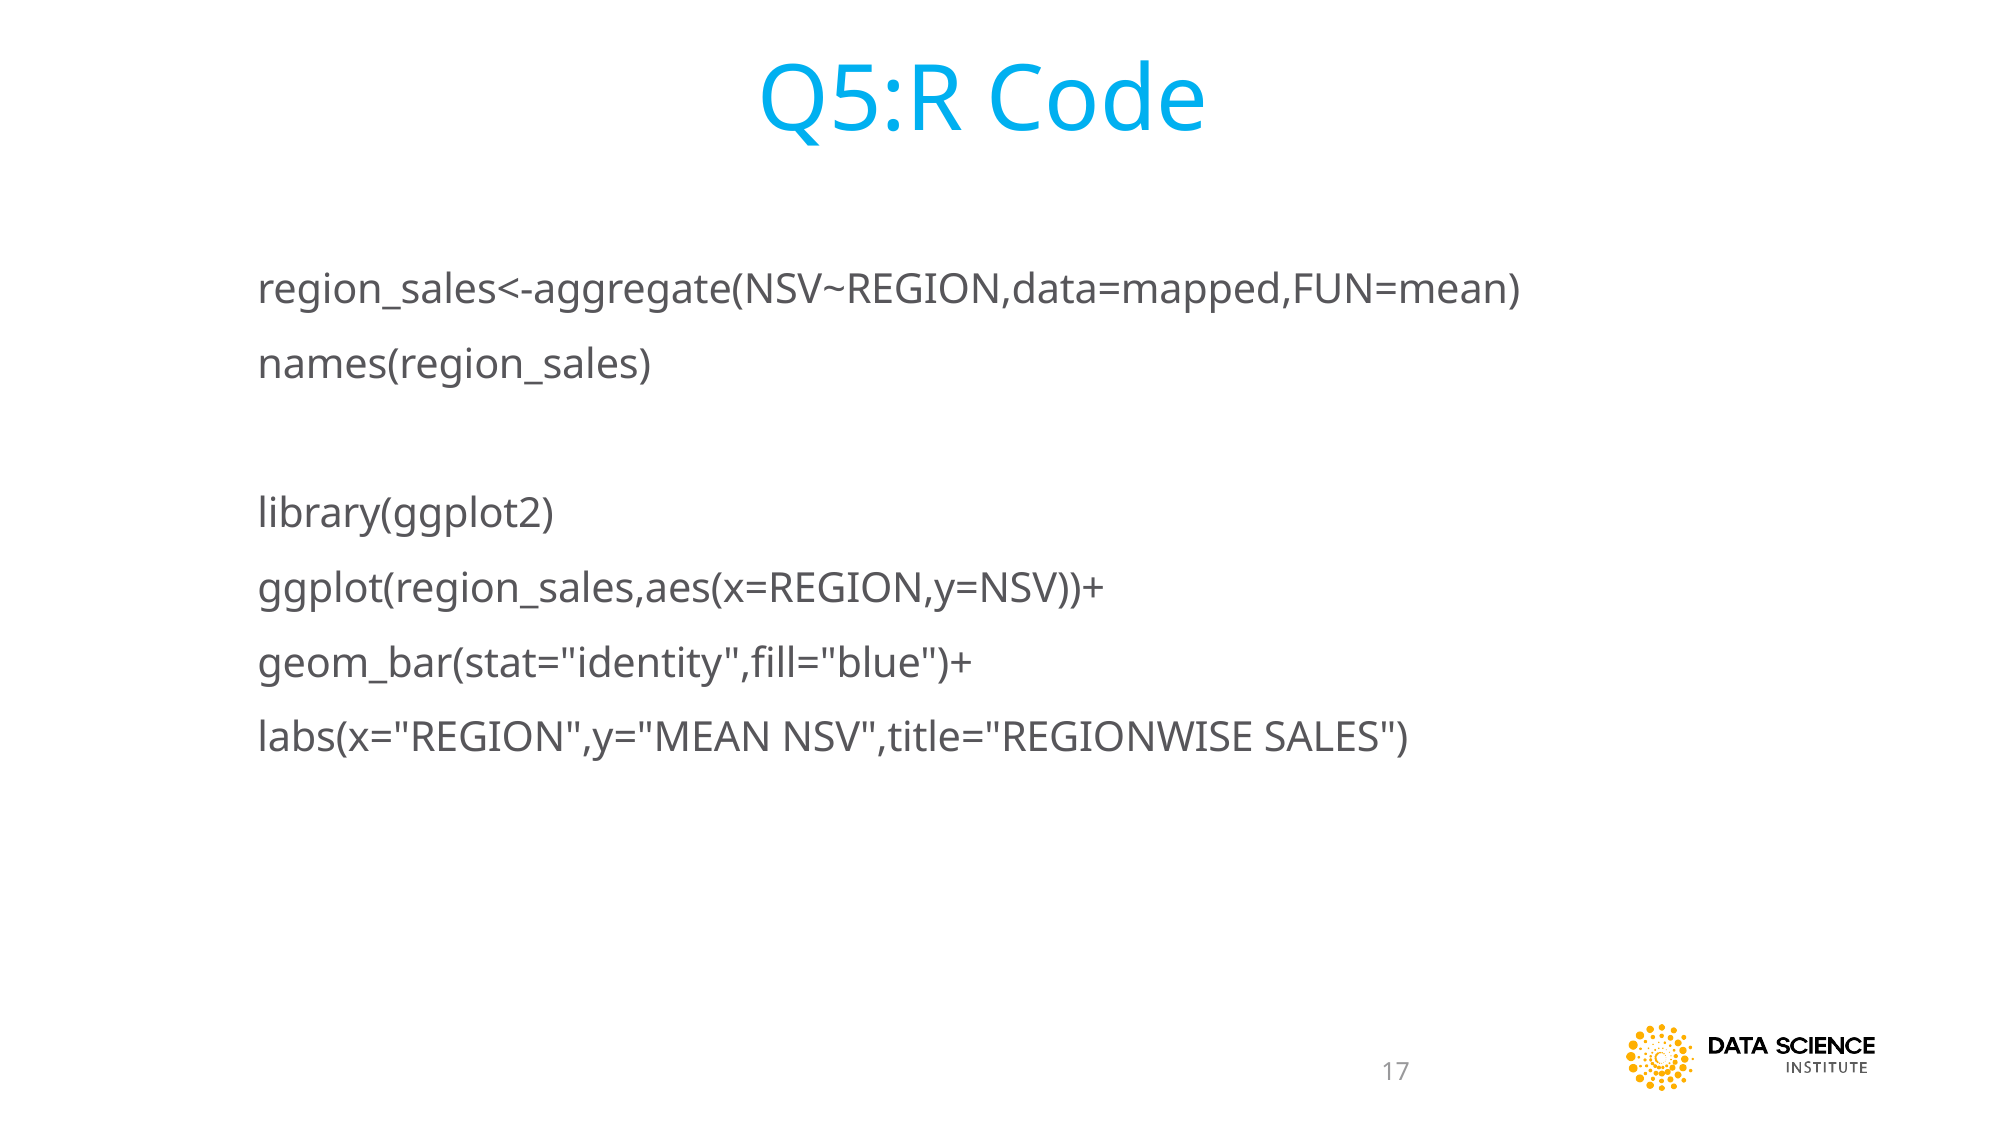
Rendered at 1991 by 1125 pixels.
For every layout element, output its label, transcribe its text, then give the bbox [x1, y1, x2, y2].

picture [1626, 1024, 1694, 1091]
list region_sales<-aggregate(NSV~REGION,data=mapped,FUN=mean) names(region_sales) library(ggplot2) ggplot(region_sales,aes(x=REGION,y=NSV))+ geom_bar(stat="identity",fill="blue")+ labs(x="REGION",y="MEAN NSV",title="REGIONWISE SALES") [257, 262, 1670, 1005]
picture [1792, 1062, 1801, 1073]
text_box Q5:R Code [320, 0, 1670, 188]
picture [1828, 1037, 1844, 1054]
slide_number 17 [1074, 1042, 1425, 1103]
picture [1804, 1061, 1811, 1073]
picture [1845, 1037, 1862, 1054]
picture [1839, 1062, 1847, 1073]
picture [1776, 1037, 1808, 1054]
picture [1860, 1062, 1867, 1073]
